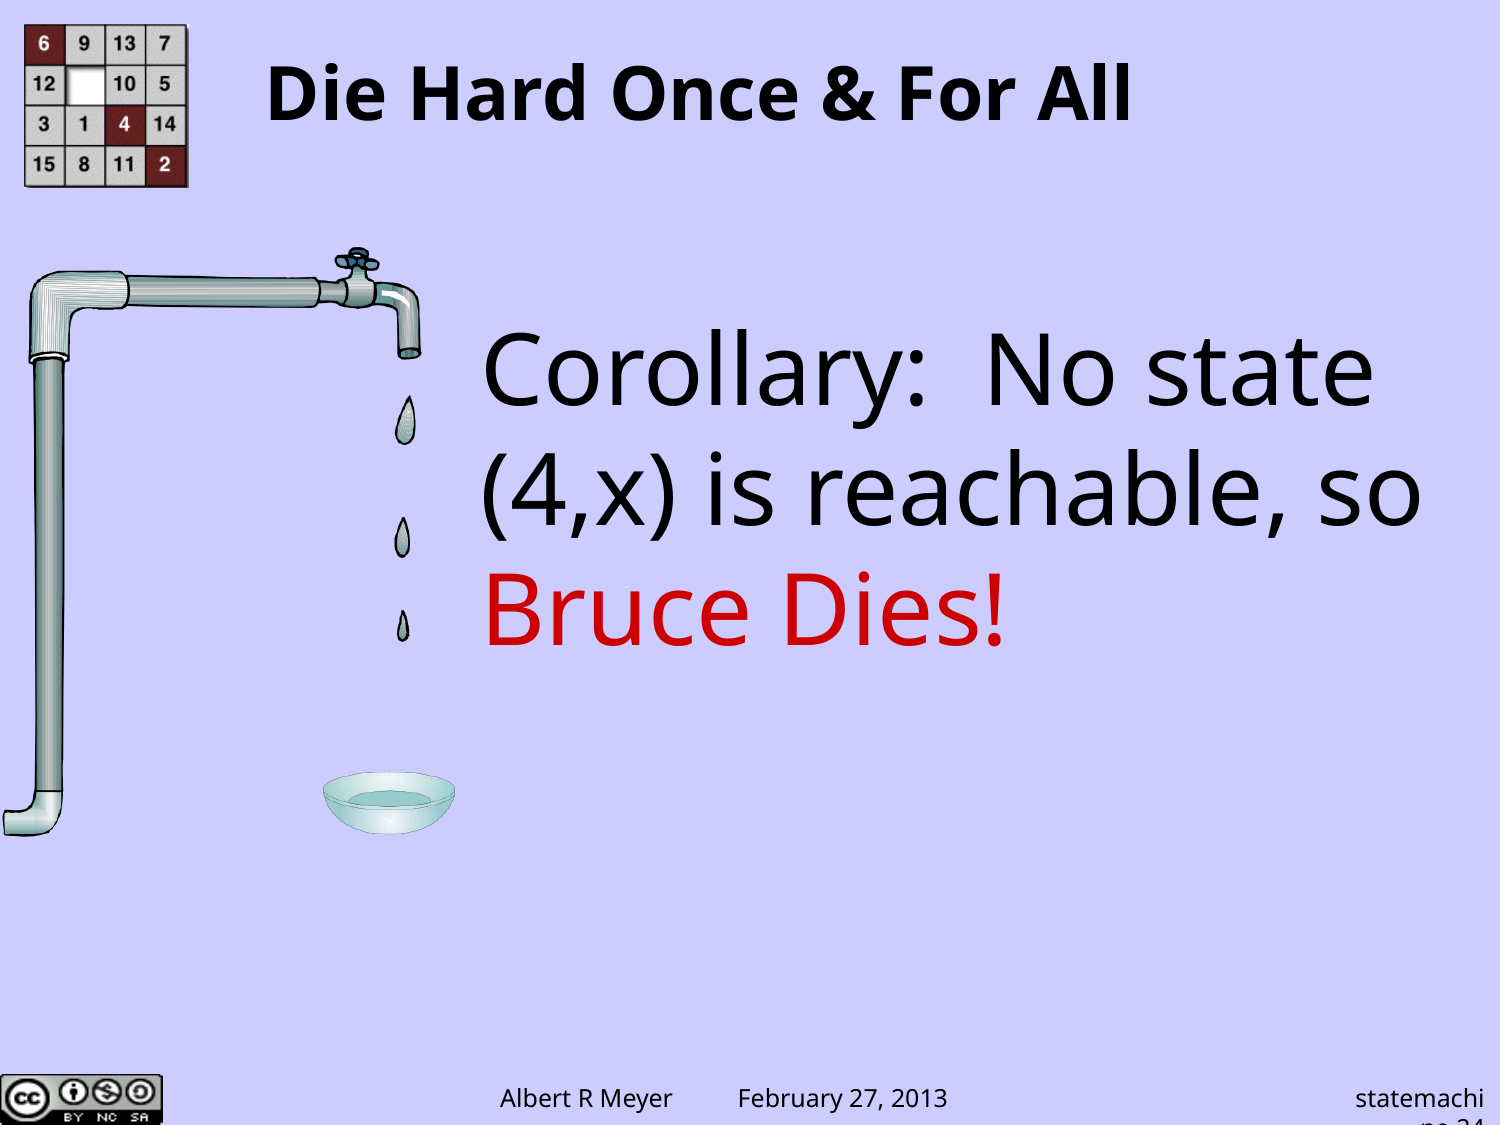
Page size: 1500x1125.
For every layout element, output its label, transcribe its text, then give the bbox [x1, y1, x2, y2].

title Die Hard Once & For All [249, 37, 1450, 188]
picture [0, 1074, 163, 1125]
slide_number statemachine.24 [1337, 1074, 1500, 1125]
text_box Corollary: No state (4,x) is reachable, so Bruce Dies! [474, 298, 1433, 672]
picture [24, 24, 189, 188]
picture [0, 246, 455, 838]
